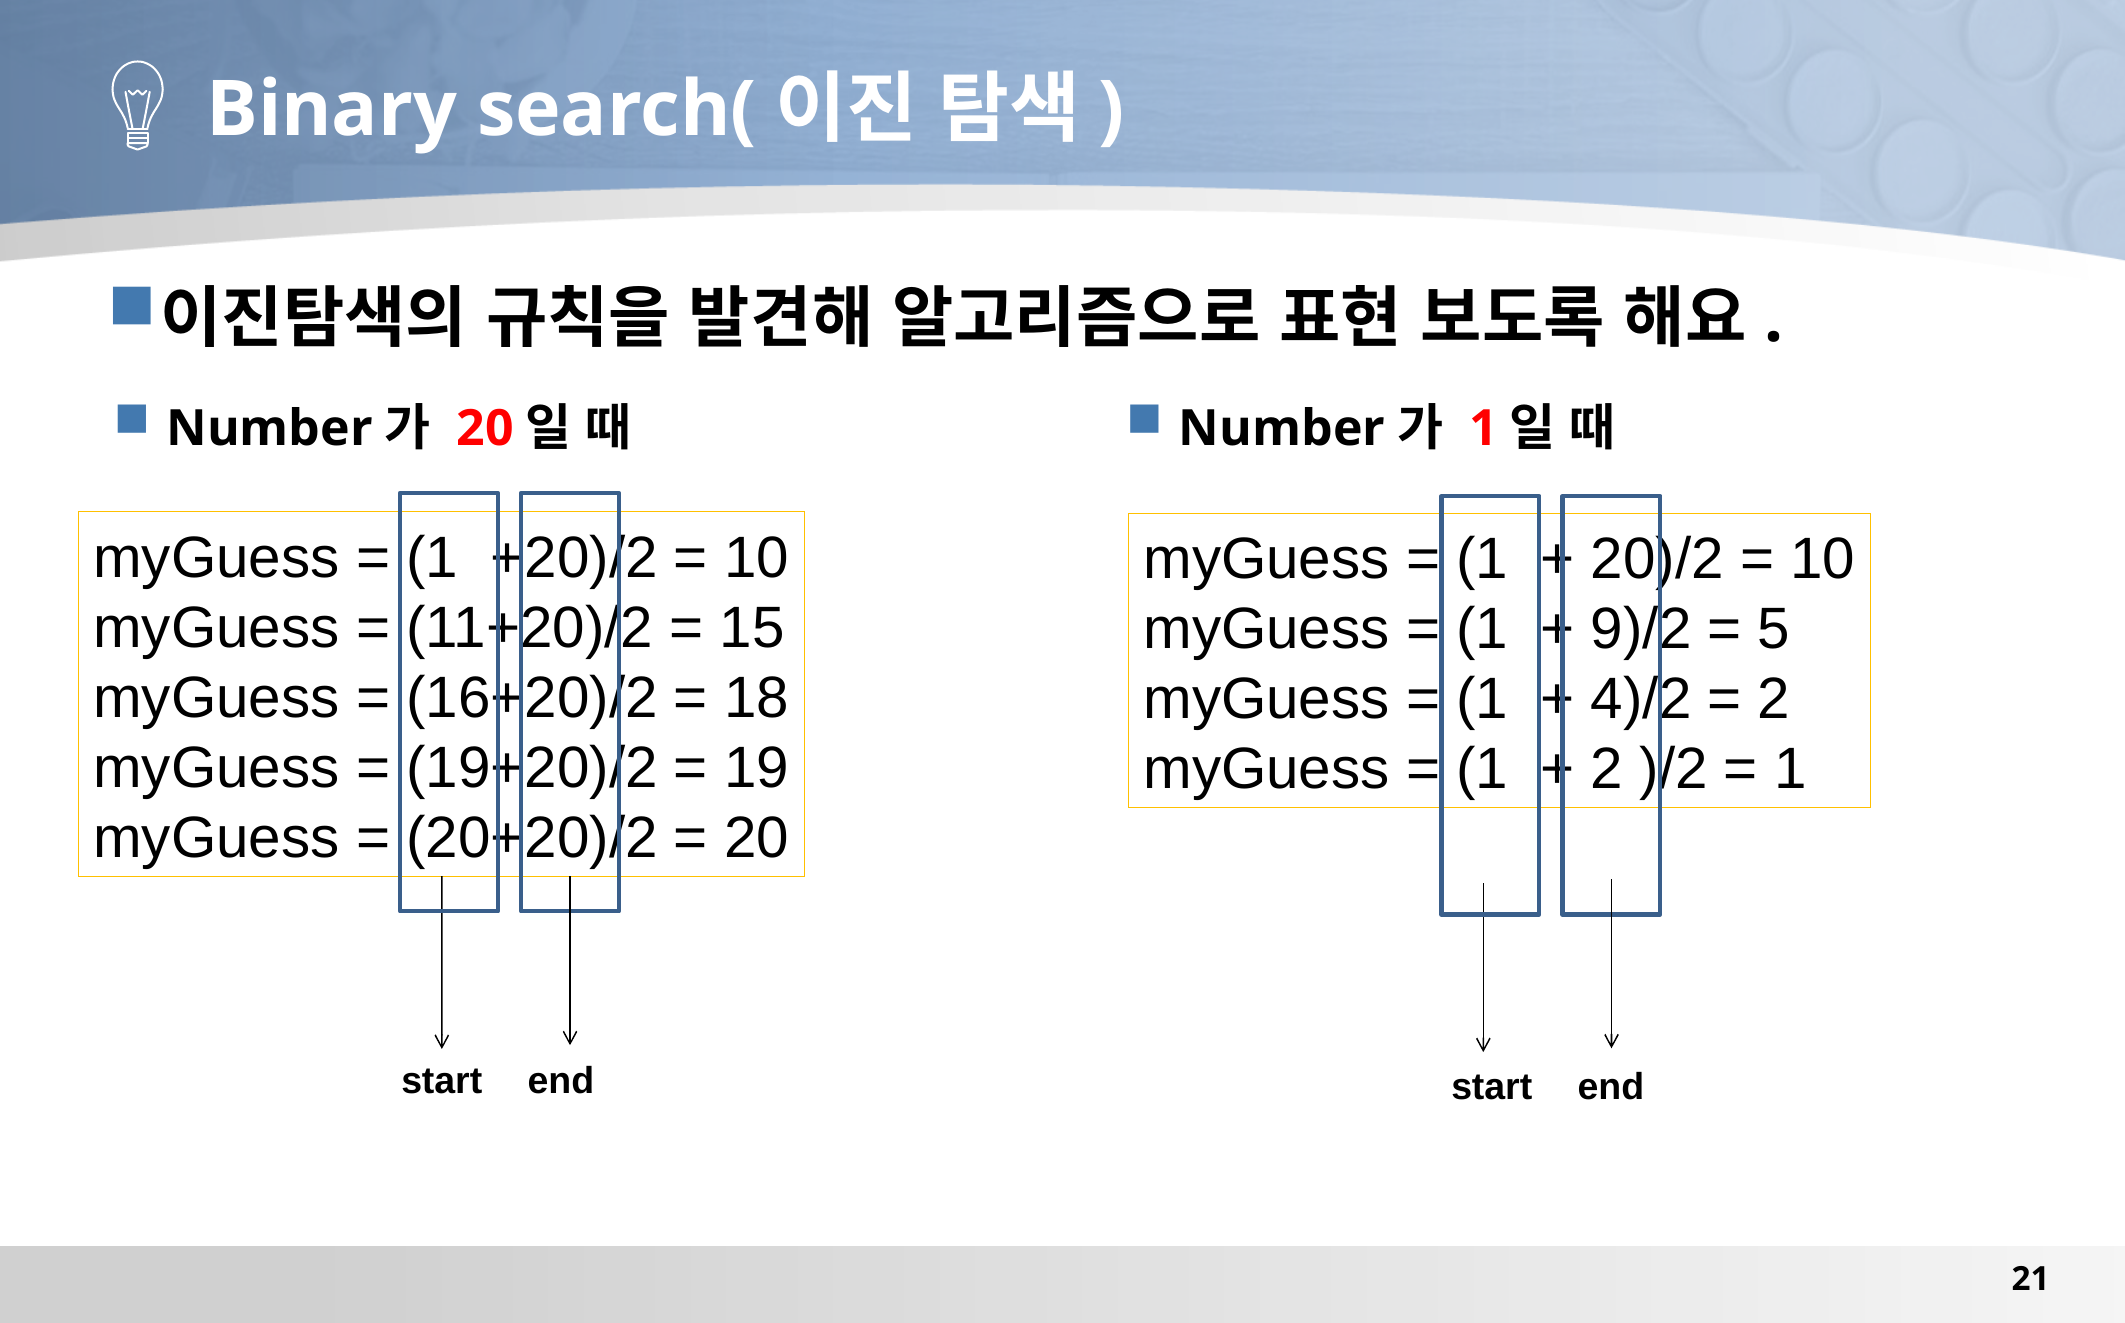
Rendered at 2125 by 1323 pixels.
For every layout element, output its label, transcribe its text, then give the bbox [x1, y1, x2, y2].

text_box [398, 491, 500, 913]
text_box end [512, 1048, 610, 1109]
text_box [519, 491, 621, 913]
text_box start [386, 1048, 498, 1109]
text_box myGuess = (1 +20)/2 = 10 myGuess = (11+20)/2 = 15 myGuess = (16+20)/2 = 18 myGuess = (19+20)/2 = 19 myGuess = (20+20)/2 = 20 [500, 511, 519, 877]
text_box Number가 20일 때 [112, 386, 897, 481]
text_box myGuess = (1 +20)/2 = 10 myGuess = (11+20)/2 = 15 myGuess = (16+20)/2 = 18 myGuess = (19+20)/2 = 19 myGuess = (20+20)/2 = 20 [78, 511, 398, 877]
text_box myGuess = (1 + 20)/2 = 10 myGuess = (1 + 9)/2 = 5 myGuess = (1 + 4)/2 = 2 myGuess = (1 + 2 )/2 = 1 [1662, 513, 1871, 808]
title Binary search(이진 탐색) [206, 27, 1713, 193]
text_box [1439, 494, 1541, 917]
text_box myGuess = (1 + 20)/2 = 10 myGuess = (1 + 9)/2 = 5 myGuess = (1 + 4)/2 = 2 myGuess = (1 + 2 )/2 = 1 [1128, 513, 1439, 808]
text_box end [1562, 1054, 1660, 1115]
text_box start [1436, 1054, 1548, 1115]
text_box 18 [0, 0, 2125, 1247]
slide_number 21 [1628, 1246, 2074, 1313]
list 이진탐색의 규칙을 발견해 알고리즘으로 표현 보도록 해요. [106, 264, 2125, 1206]
text_box myGuess = (1 + 20)/2 = 10 myGuess = (1 + 9)/2 = 5 myGuess = (1 + 4)/2 = 2 myGuess = (1 + 2 )/2 = 1 [1541, 513, 1560, 808]
text_box [1560, 494, 1662, 917]
text_box myGuess = (1 +20)/2 = 10 myGuess = (11+20)/2 = 15 myGuess = (16+20)/2 = 18 myGuess = (19+20)/2 = 19 myGuess = (20+20)/2 = 20 [621, 511, 805, 877]
text_box Number가 1일 때 [1125, 386, 2050, 481]
